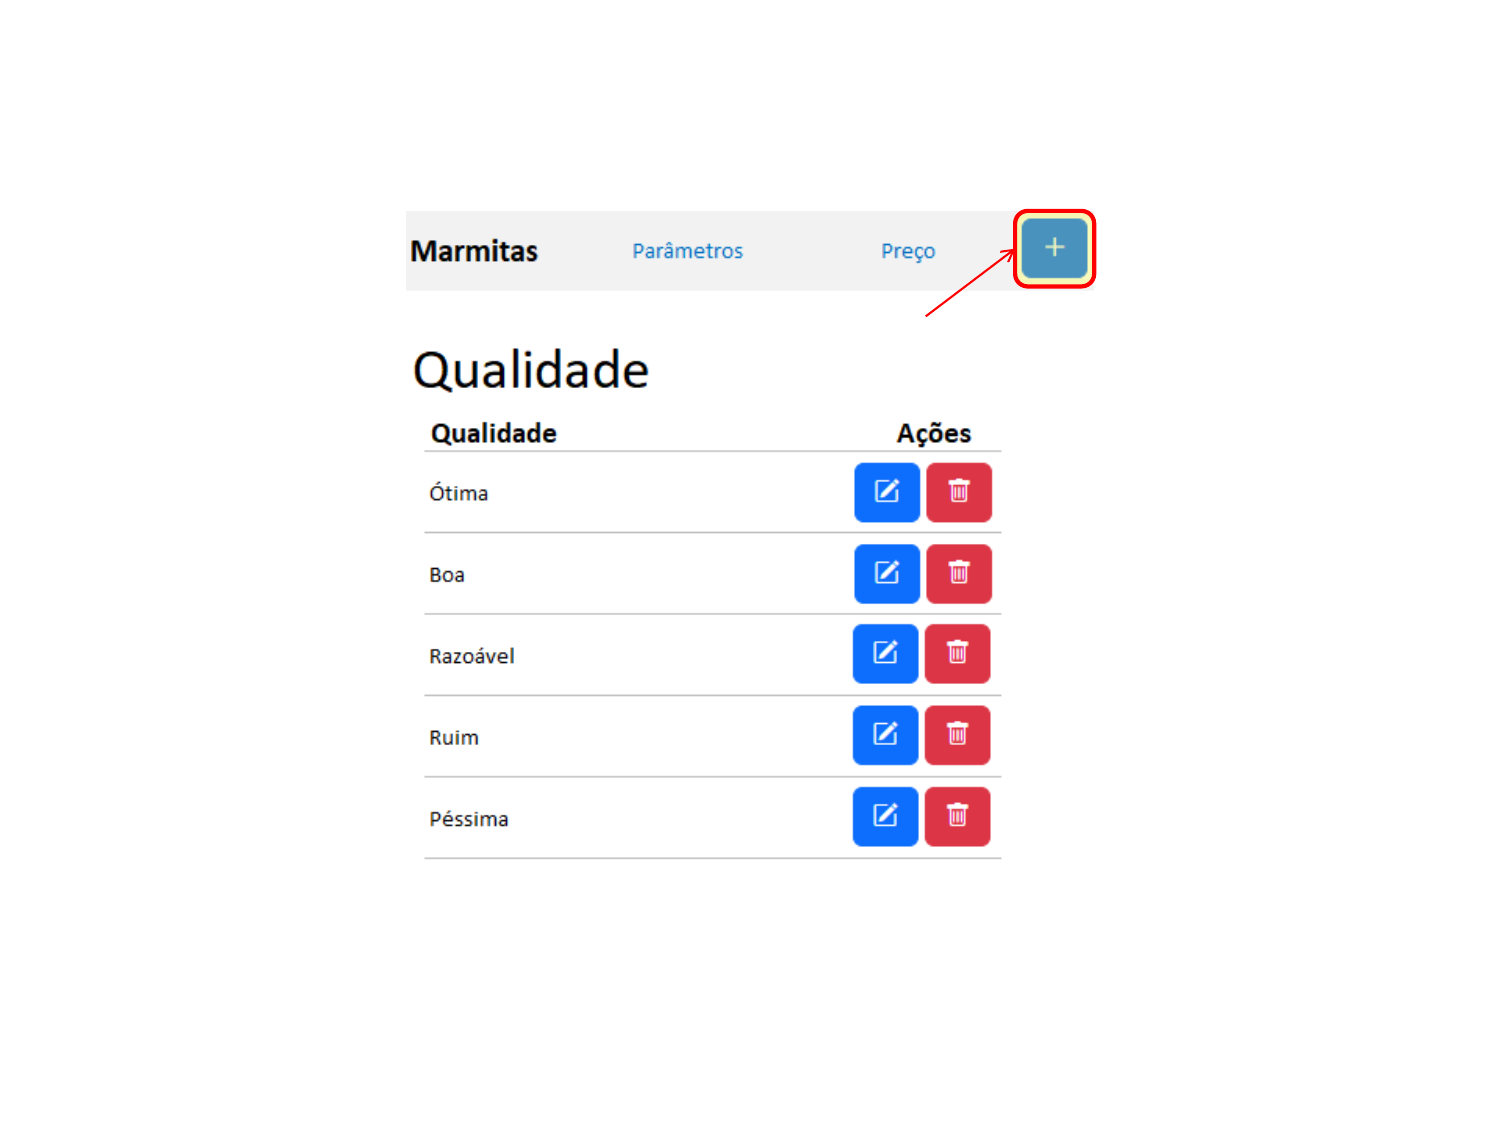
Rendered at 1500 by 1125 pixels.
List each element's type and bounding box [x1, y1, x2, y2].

picture [410, 236, 939, 269]
list [405, 211, 1094, 864]
text_box [925, 248, 1016, 317]
